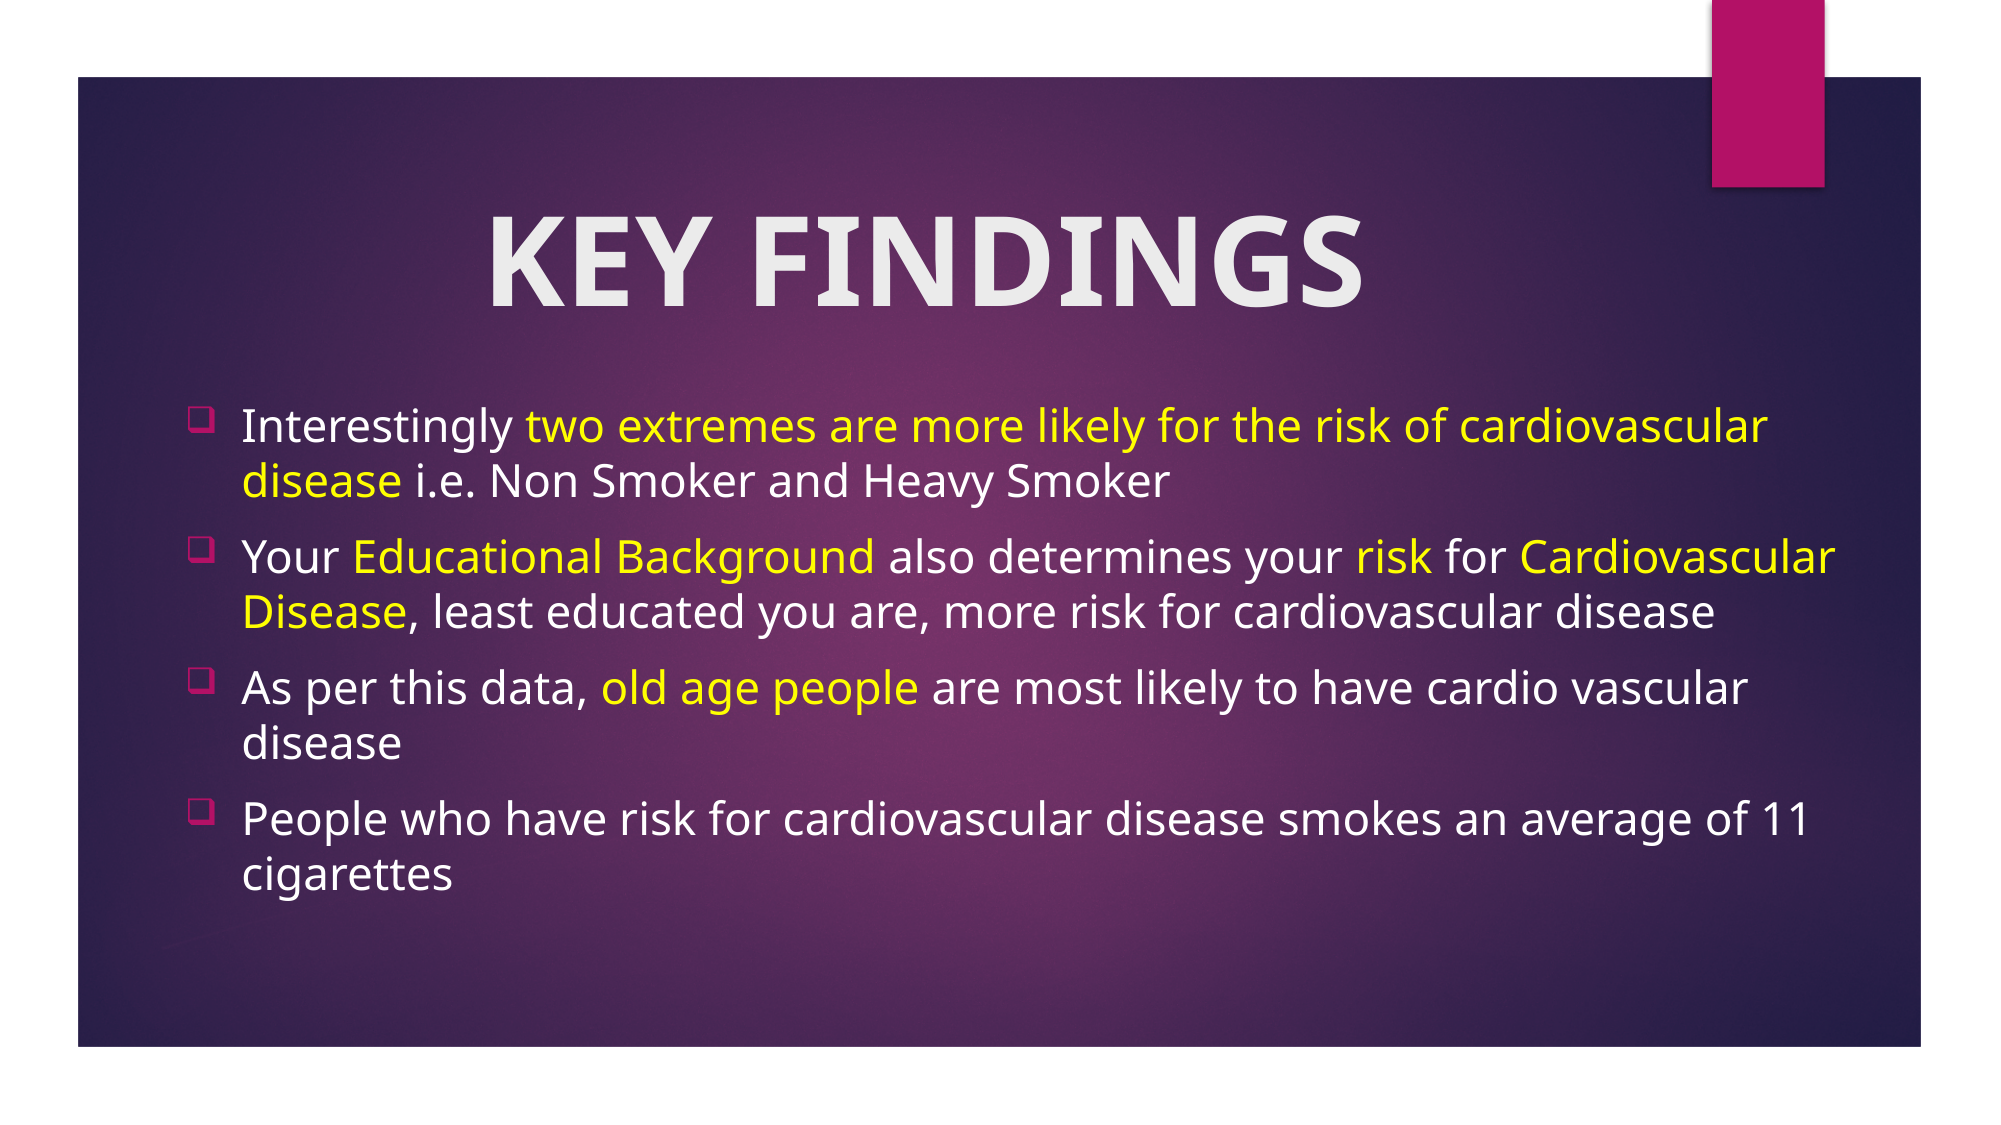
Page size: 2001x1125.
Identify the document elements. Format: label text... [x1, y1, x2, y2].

subtitle Interestingly two extremes are more likely for the risk of cardiovascular disease i.e. Non Smoker and Heavy Smoker Your Educational Background also determines your risk for Cardiovascular Disease, least educated you are, more risk for cardiovascular disease As per this data, old age people are most likely to have cardio vascular disease People who have risk for cardiovascular disease smokes an average of 11 cigarettes [170, 389, 1886, 975]
title KEY FINDINGS [201, 171, 1649, 339]
